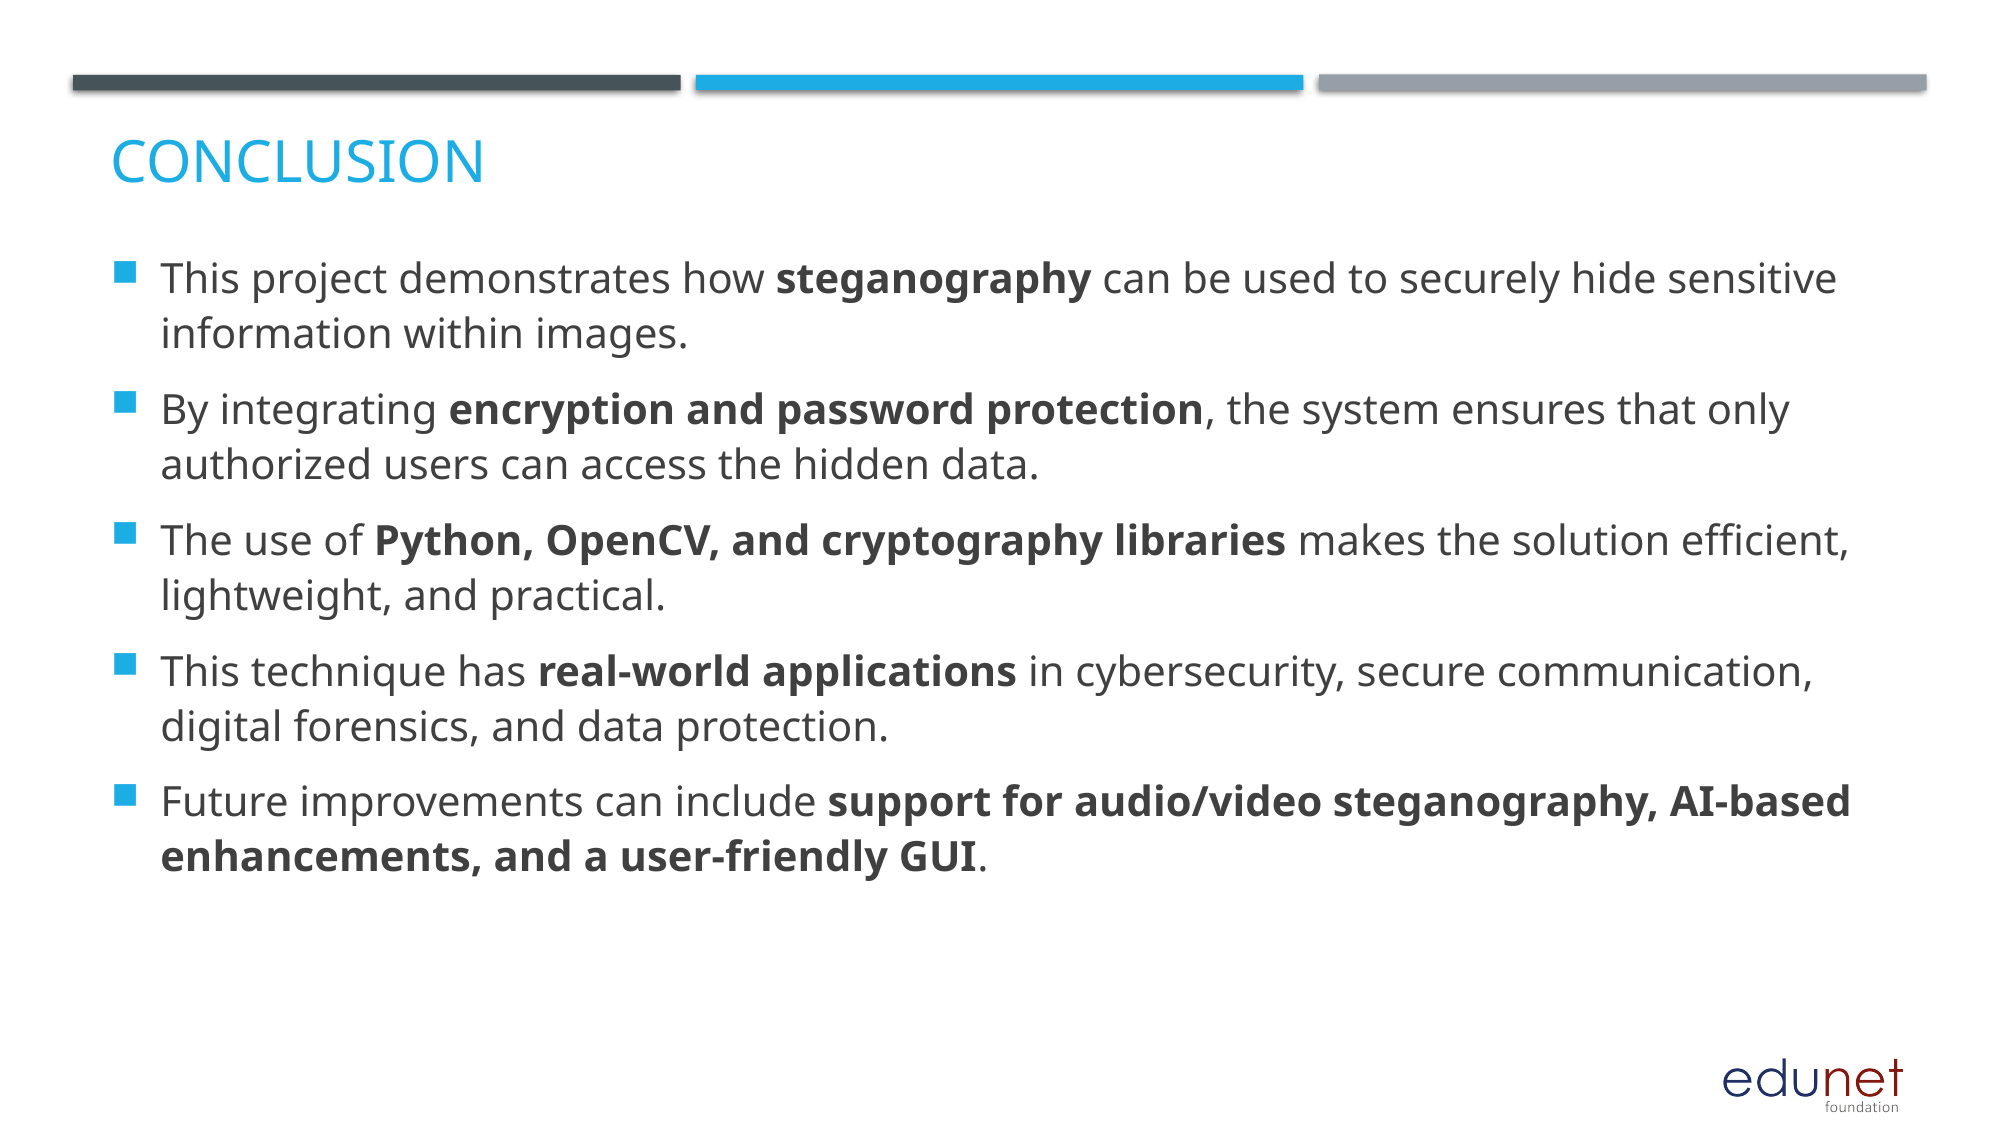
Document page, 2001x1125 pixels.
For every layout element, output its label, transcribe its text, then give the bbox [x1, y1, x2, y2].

list This project demonstrates how steganography can be used to securely hide sensitive information within images. By integrating encryption and password protection, the system ensures that only authorized users can access the hidden data. The use of Python, OpenCV, and cryptography libraries makes the solution efficient, lightweight, and practical. This technique has real-world applications in cybersecurity, secure communication, digital forensics, and data protection. Future improvements can include support for audio/video steganography, AI-based enhancements, and a user-friendly GUI. [95, 213, 1905, 981]
picture [1719, 1056, 1905, 1116]
title Conclusion [95, 115, 1905, 203]
